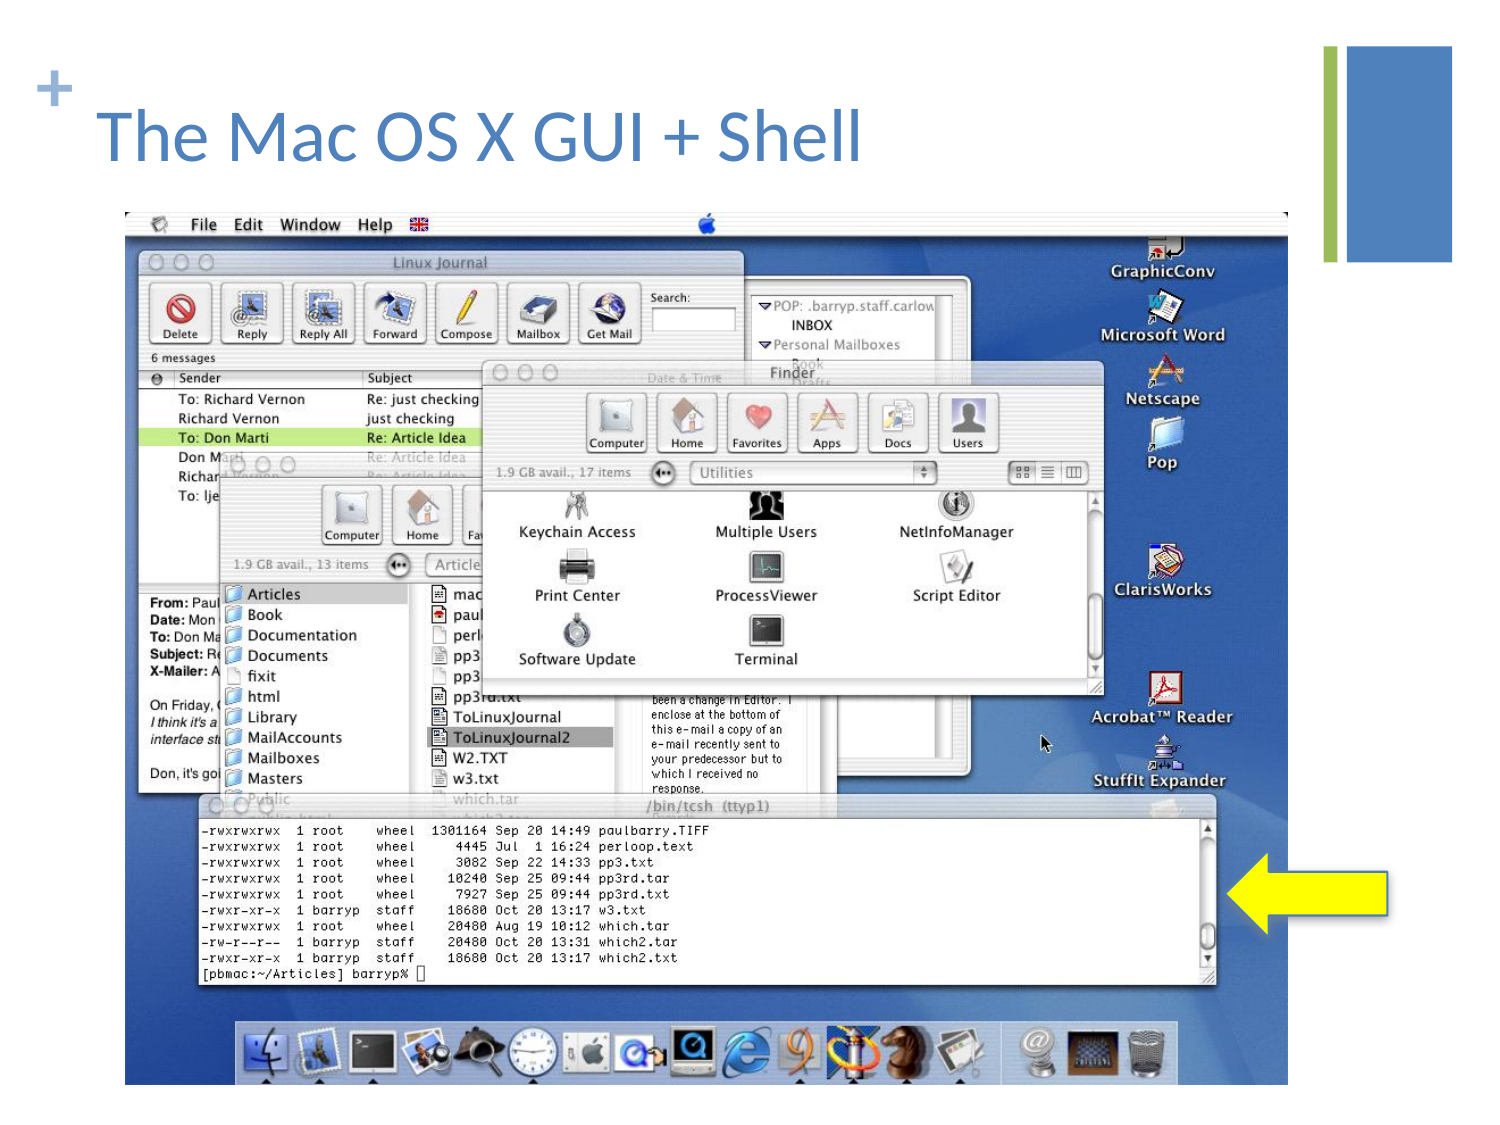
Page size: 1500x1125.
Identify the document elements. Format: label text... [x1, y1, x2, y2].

text_box [1295, 870, 1389, 917]
title The Mac OS X GUI + Shell [81, 79, 1322, 263]
picture [124, 211, 1288, 1085]
